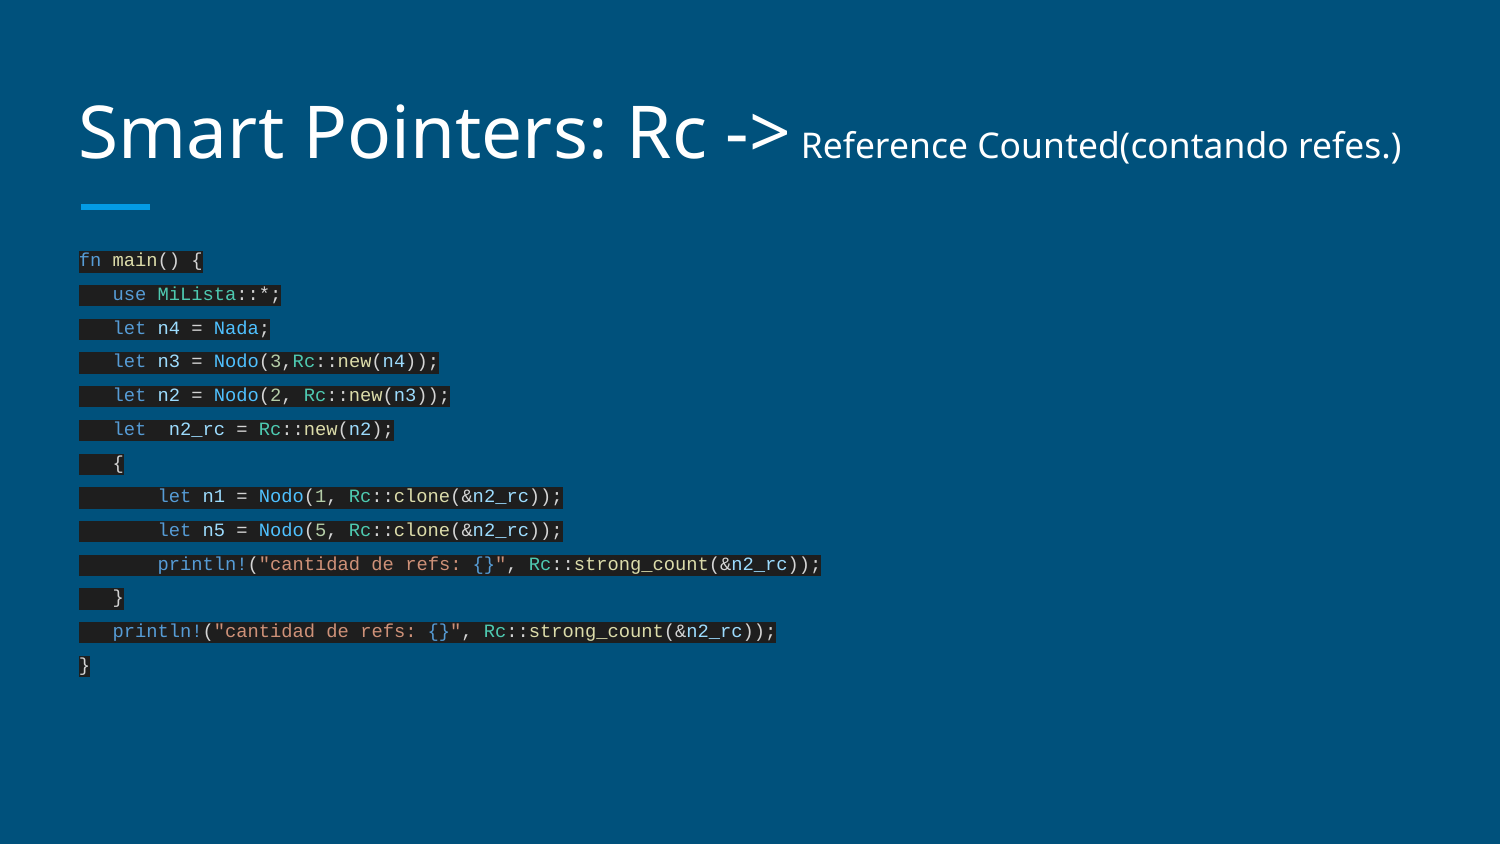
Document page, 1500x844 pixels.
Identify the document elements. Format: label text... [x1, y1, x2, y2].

list fn main() { use MiLista::*; let n4 = Nada; let n3 = Nodo(3,Rc::new(n4)); let n2 = Nodo(2, Rc::new(n3)); let n2_rc = Rc::new(n2); { let n1 = Nodo(1, Rc::clone(&n2_rc)); let n5 = Nodo(5, Rc::clone(&n2_rc)); println!("cantidad de refs: {}", Rc::strong_count(&n2_rc)); } println!("cantidad de refs: {}", Rc::strong_count(&n2_rc)); } [63, 221, 1437, 727]
title Smart Pointers: Rc -> Reference Counted(contando refes.) [63, 75, 1437, 188]
